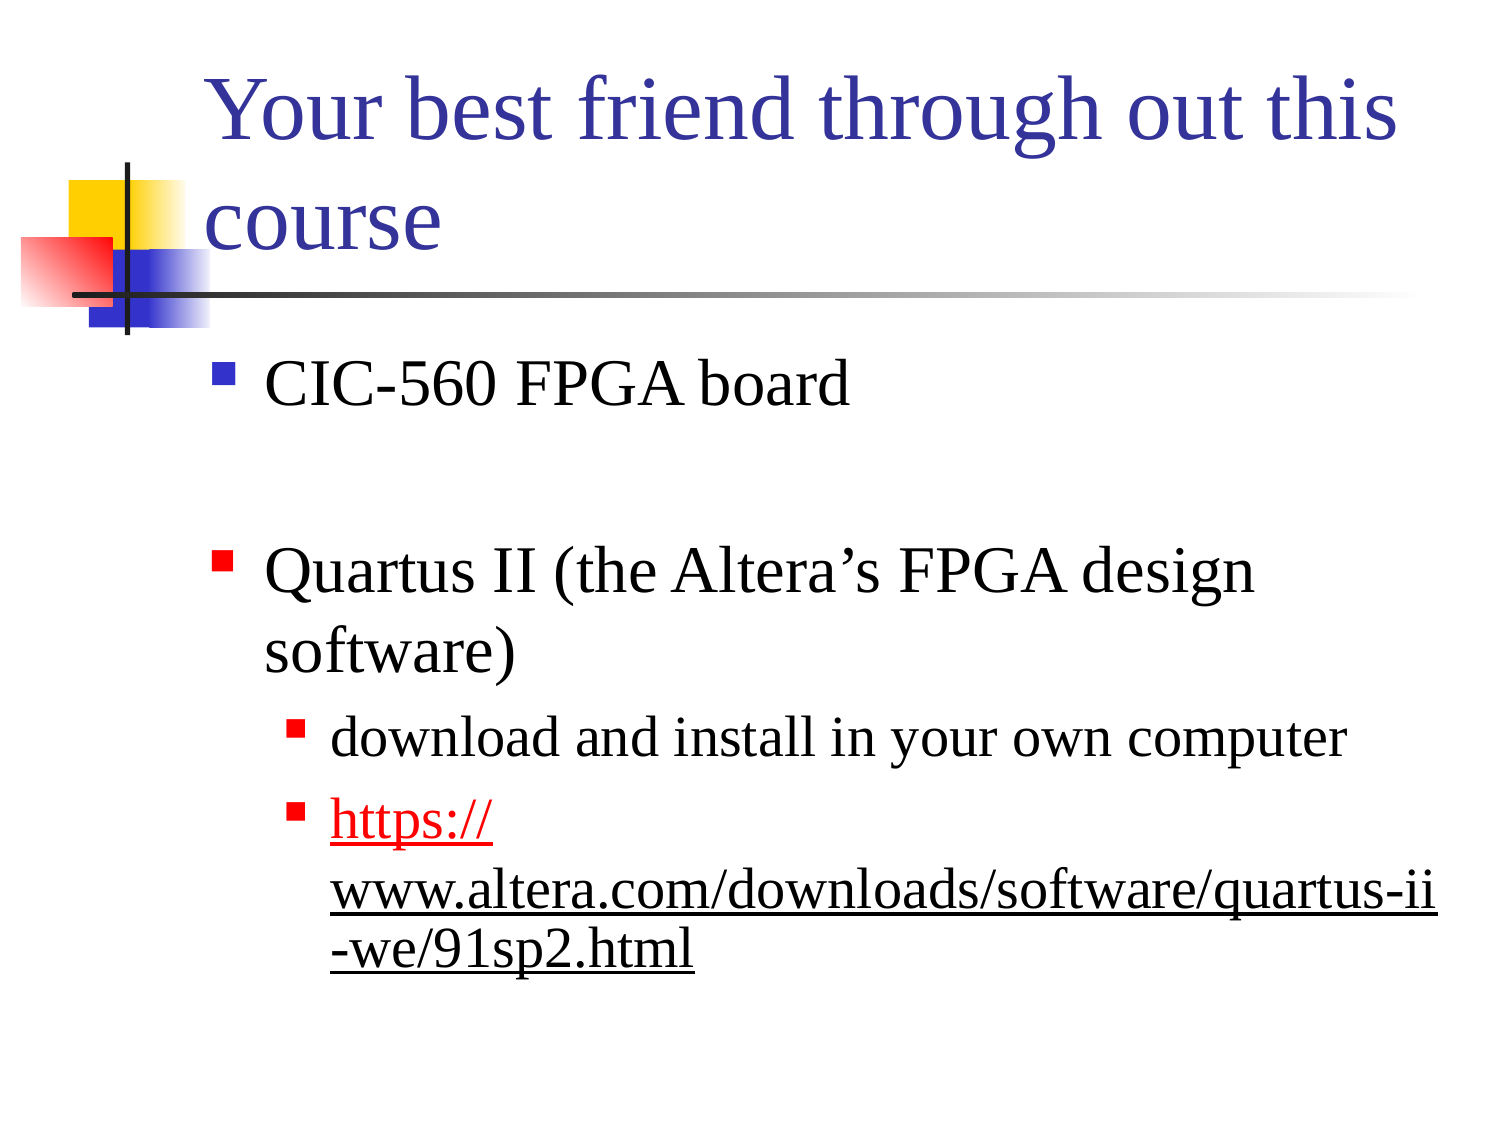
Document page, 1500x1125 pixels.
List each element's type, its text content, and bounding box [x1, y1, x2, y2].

list CIC-560 FPGA board Quartus II (the Altera’s FPGA design software) download and install in your own computer https://www.altera.com/downloads/software/quartus-ii-we/91sp2.html [193, 331, 1470, 1007]
title Your best friend through out this course [188, 35, 1468, 276]
